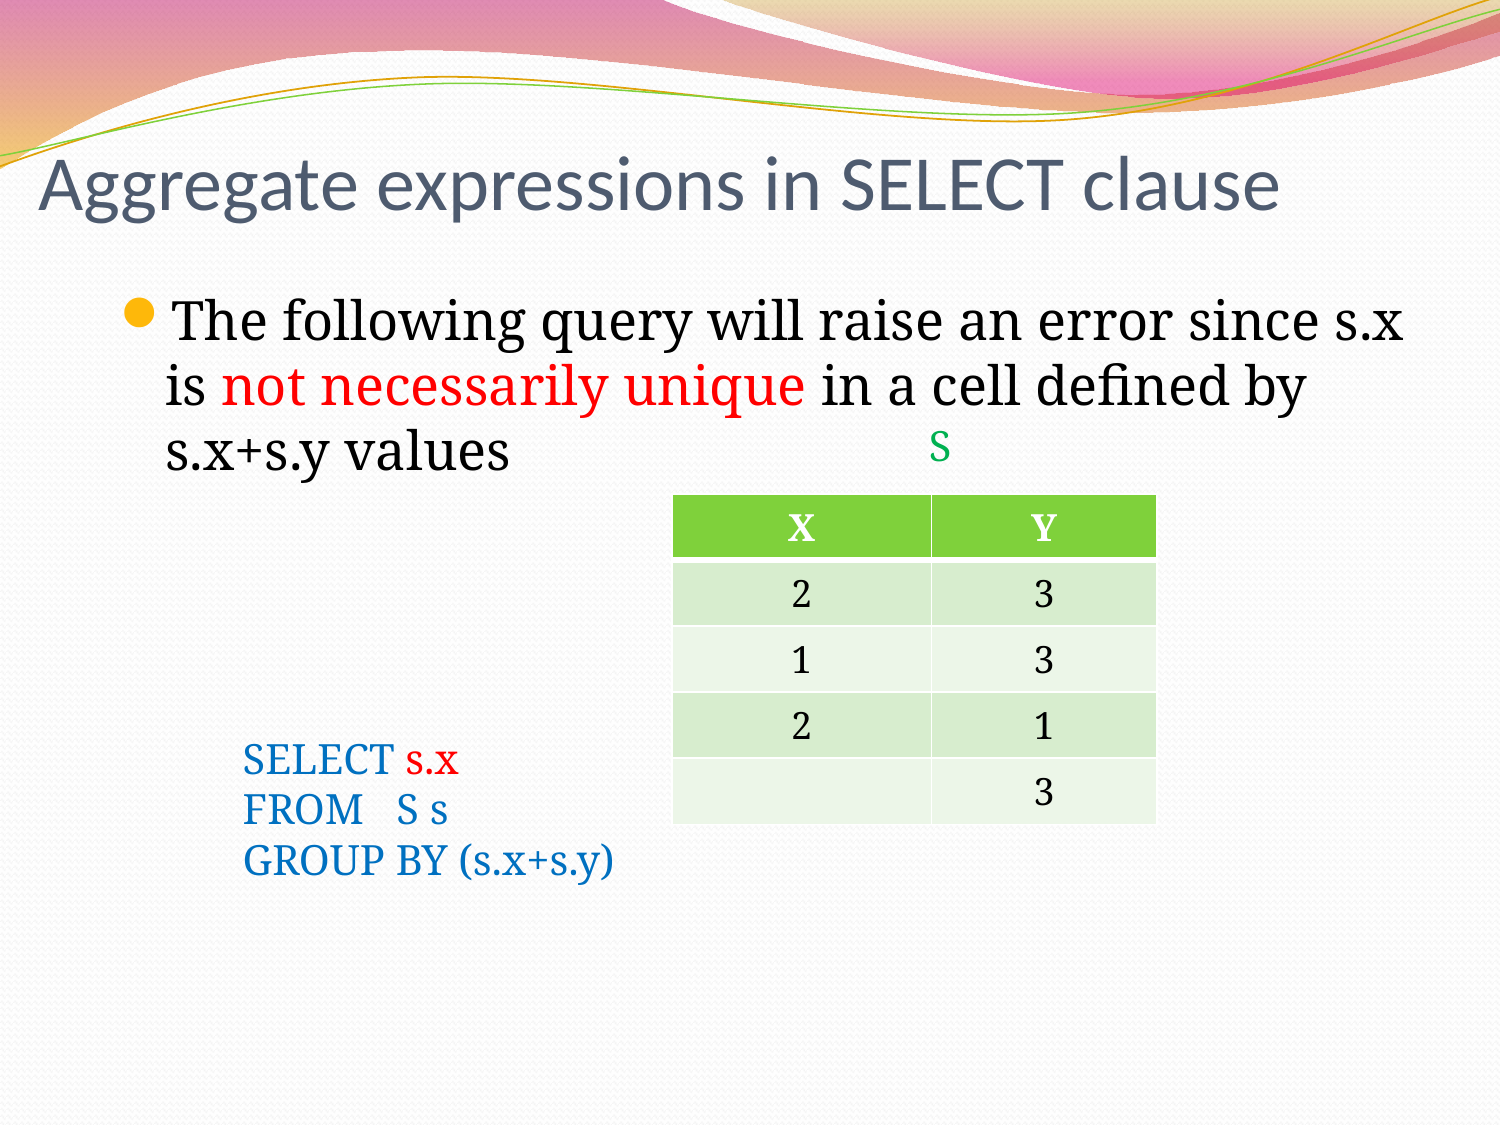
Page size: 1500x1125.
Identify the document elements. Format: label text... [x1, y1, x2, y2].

title Aggregate expressions in SELECT clause [38, 76, 1456, 226]
list The following query will raise an error since s.x is not necessarily unique in a cell defined by s.x+s.y values [105, 278, 1456, 999]
